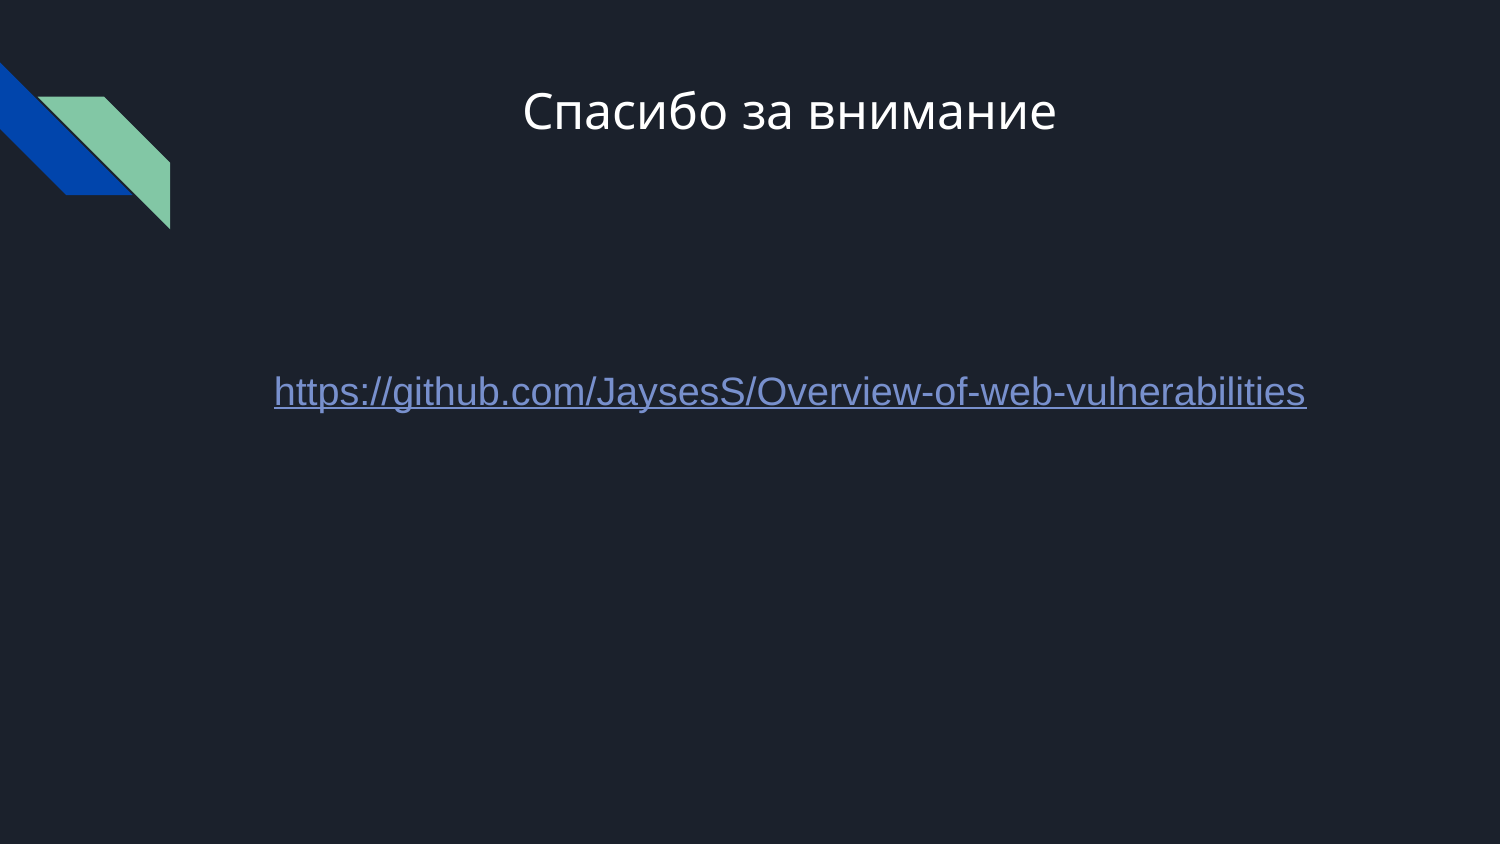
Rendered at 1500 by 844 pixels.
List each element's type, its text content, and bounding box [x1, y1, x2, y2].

list https://github.com/JaysesS/Overview-of-web-vulnerabilities [212, 343, 1368, 821]
title Спасибо за внимание [212, 64, 1368, 215]
